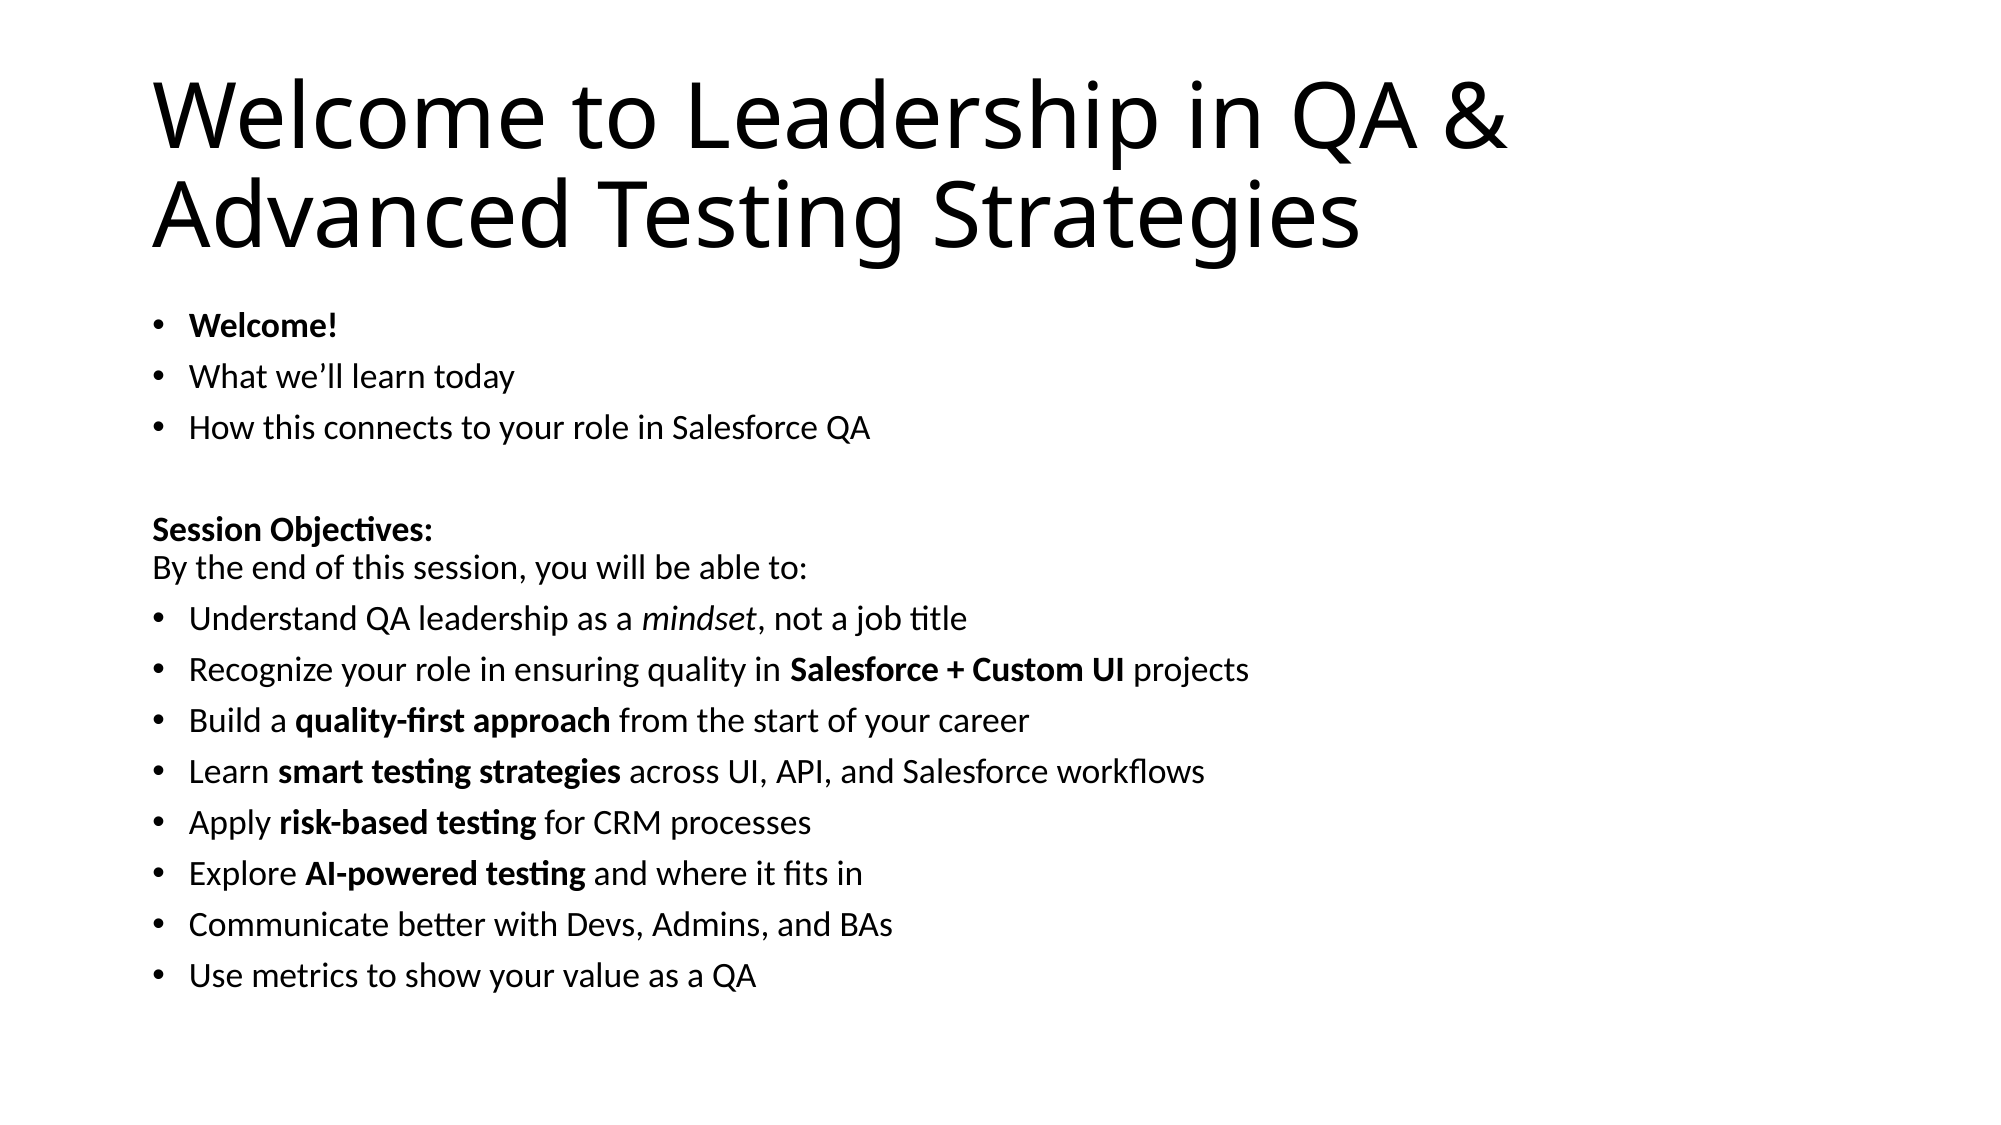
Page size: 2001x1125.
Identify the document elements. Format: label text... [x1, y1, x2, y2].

list Welcome! What we’ll learn today How this connects to your role in Salesforce QA Session Objectives: By the end of this session, you will be able to: Understand QA leadership as a mindset, not a job title Recognize your role in ensuring quality in Salesforce + Custom UI projects Build a quality-first approach from the start of your career Learn smart testing strategies across UI, API, and Salesforce workflows Apply risk-based testing for CRM processes Explore AI-powered testing and where it fits in Communicate better with Devs, Admins, and BAs Use metrics to show your value as a QA [137, 299, 1863, 1014]
title Welcome to Leadership in QA & Advanced Testing Strategies [137, 59, 1863, 278]
